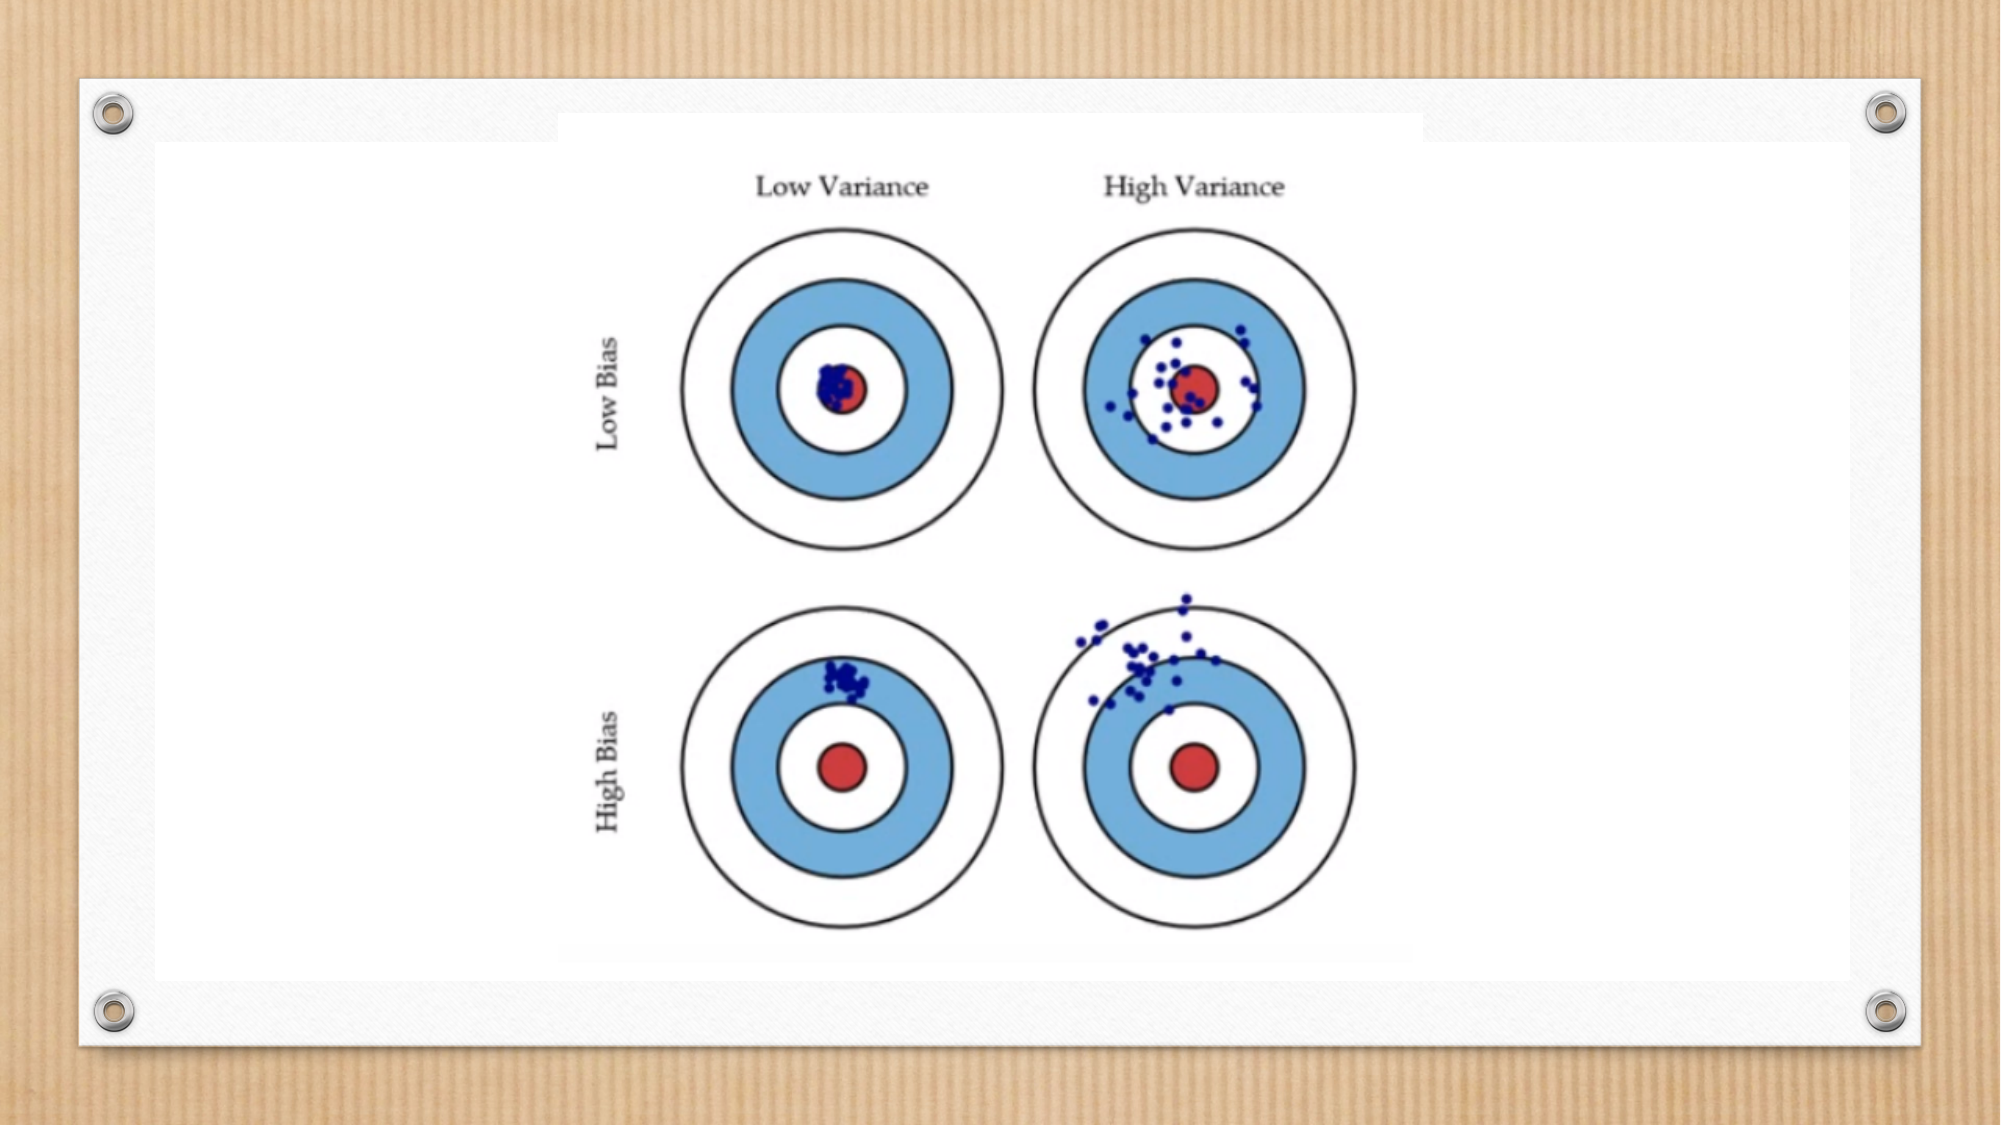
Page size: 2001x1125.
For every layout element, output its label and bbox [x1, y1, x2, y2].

picture [0, 0, 2001, 1125]
text_box [155, 142, 1850, 981]
